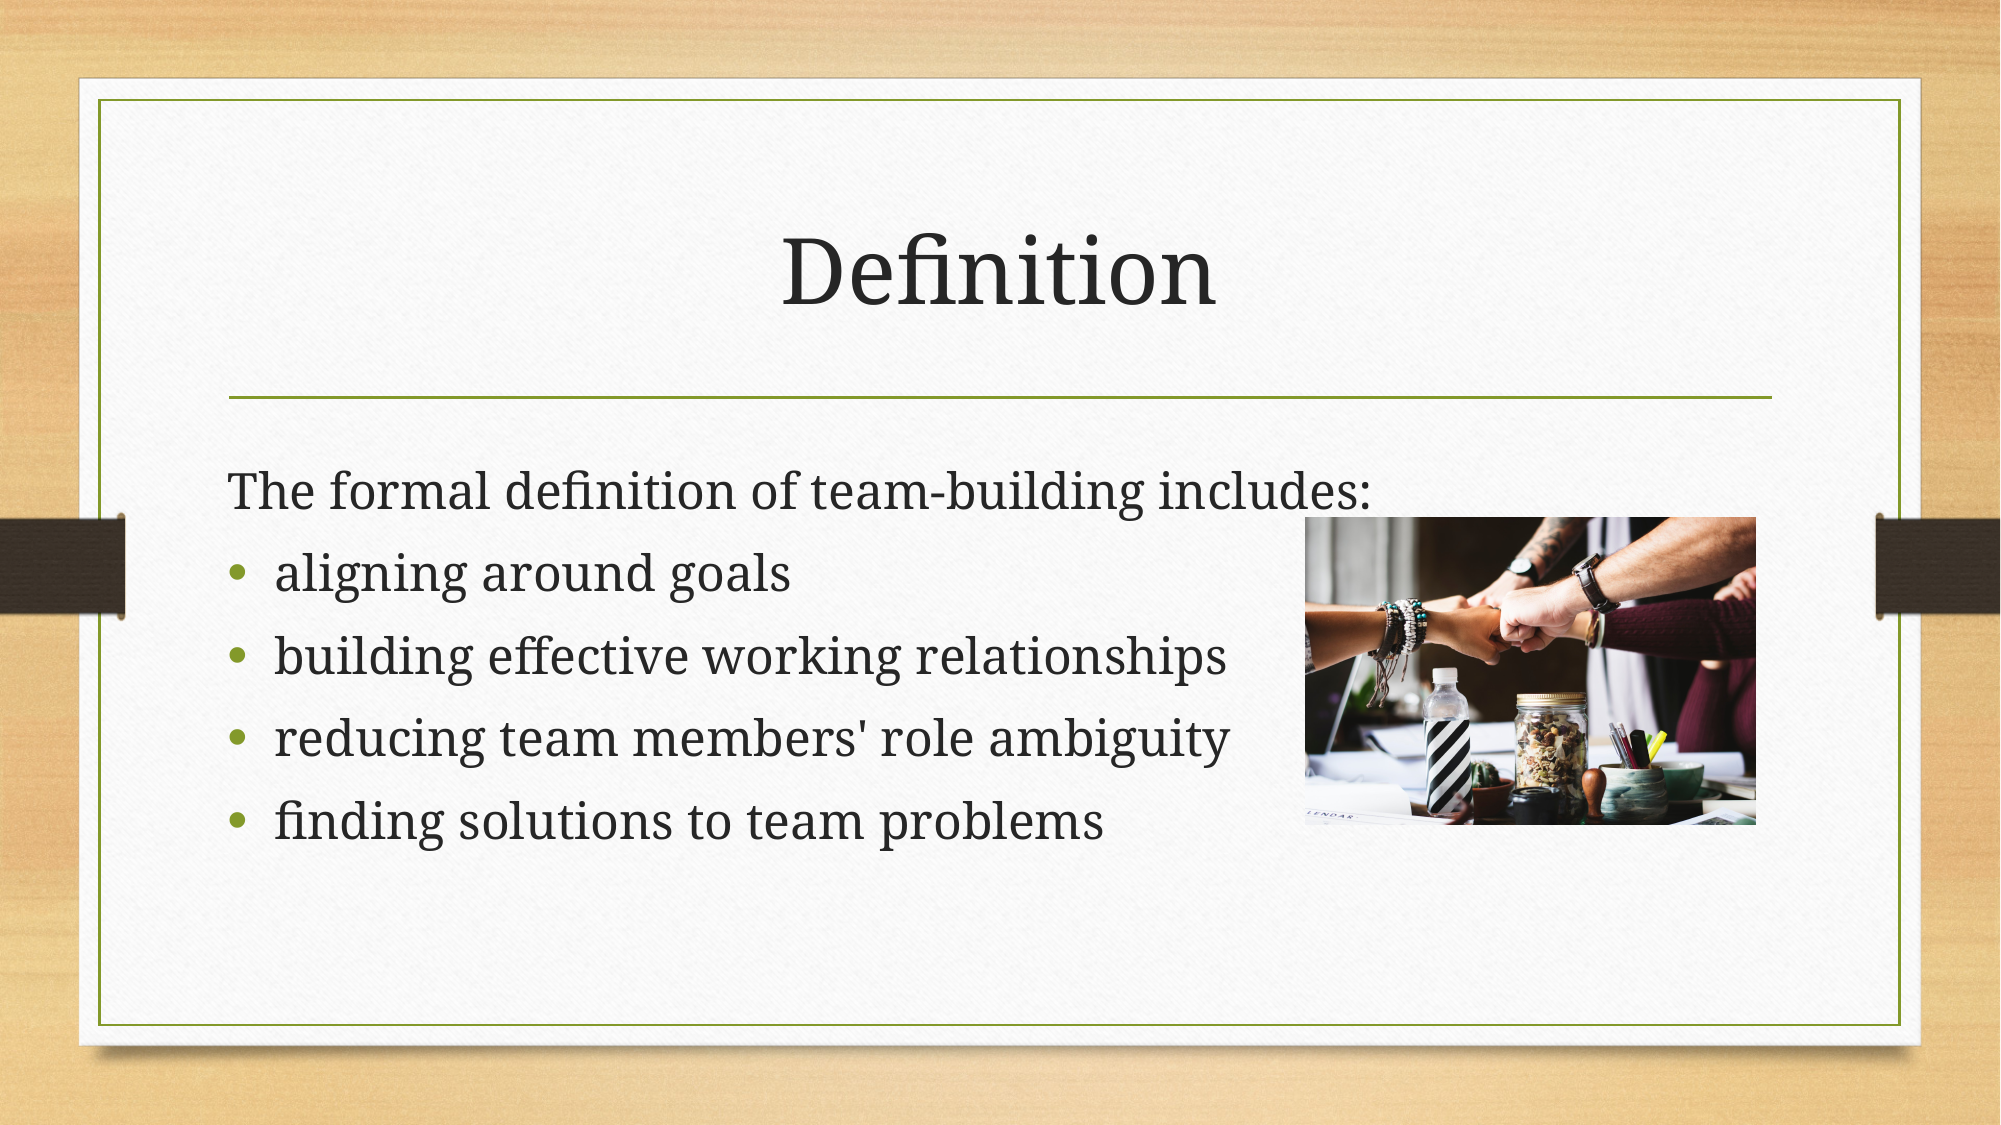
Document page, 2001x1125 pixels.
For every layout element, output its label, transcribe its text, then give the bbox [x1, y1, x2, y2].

list The formal definition of team-building includes: aligning around goals building effective working relationships reducing team members' role ambiguity finding solutions to team problems [212, 451, 1788, 964]
picture [0, 0, 2001, 1125]
title Definition [212, 161, 1788, 375]
